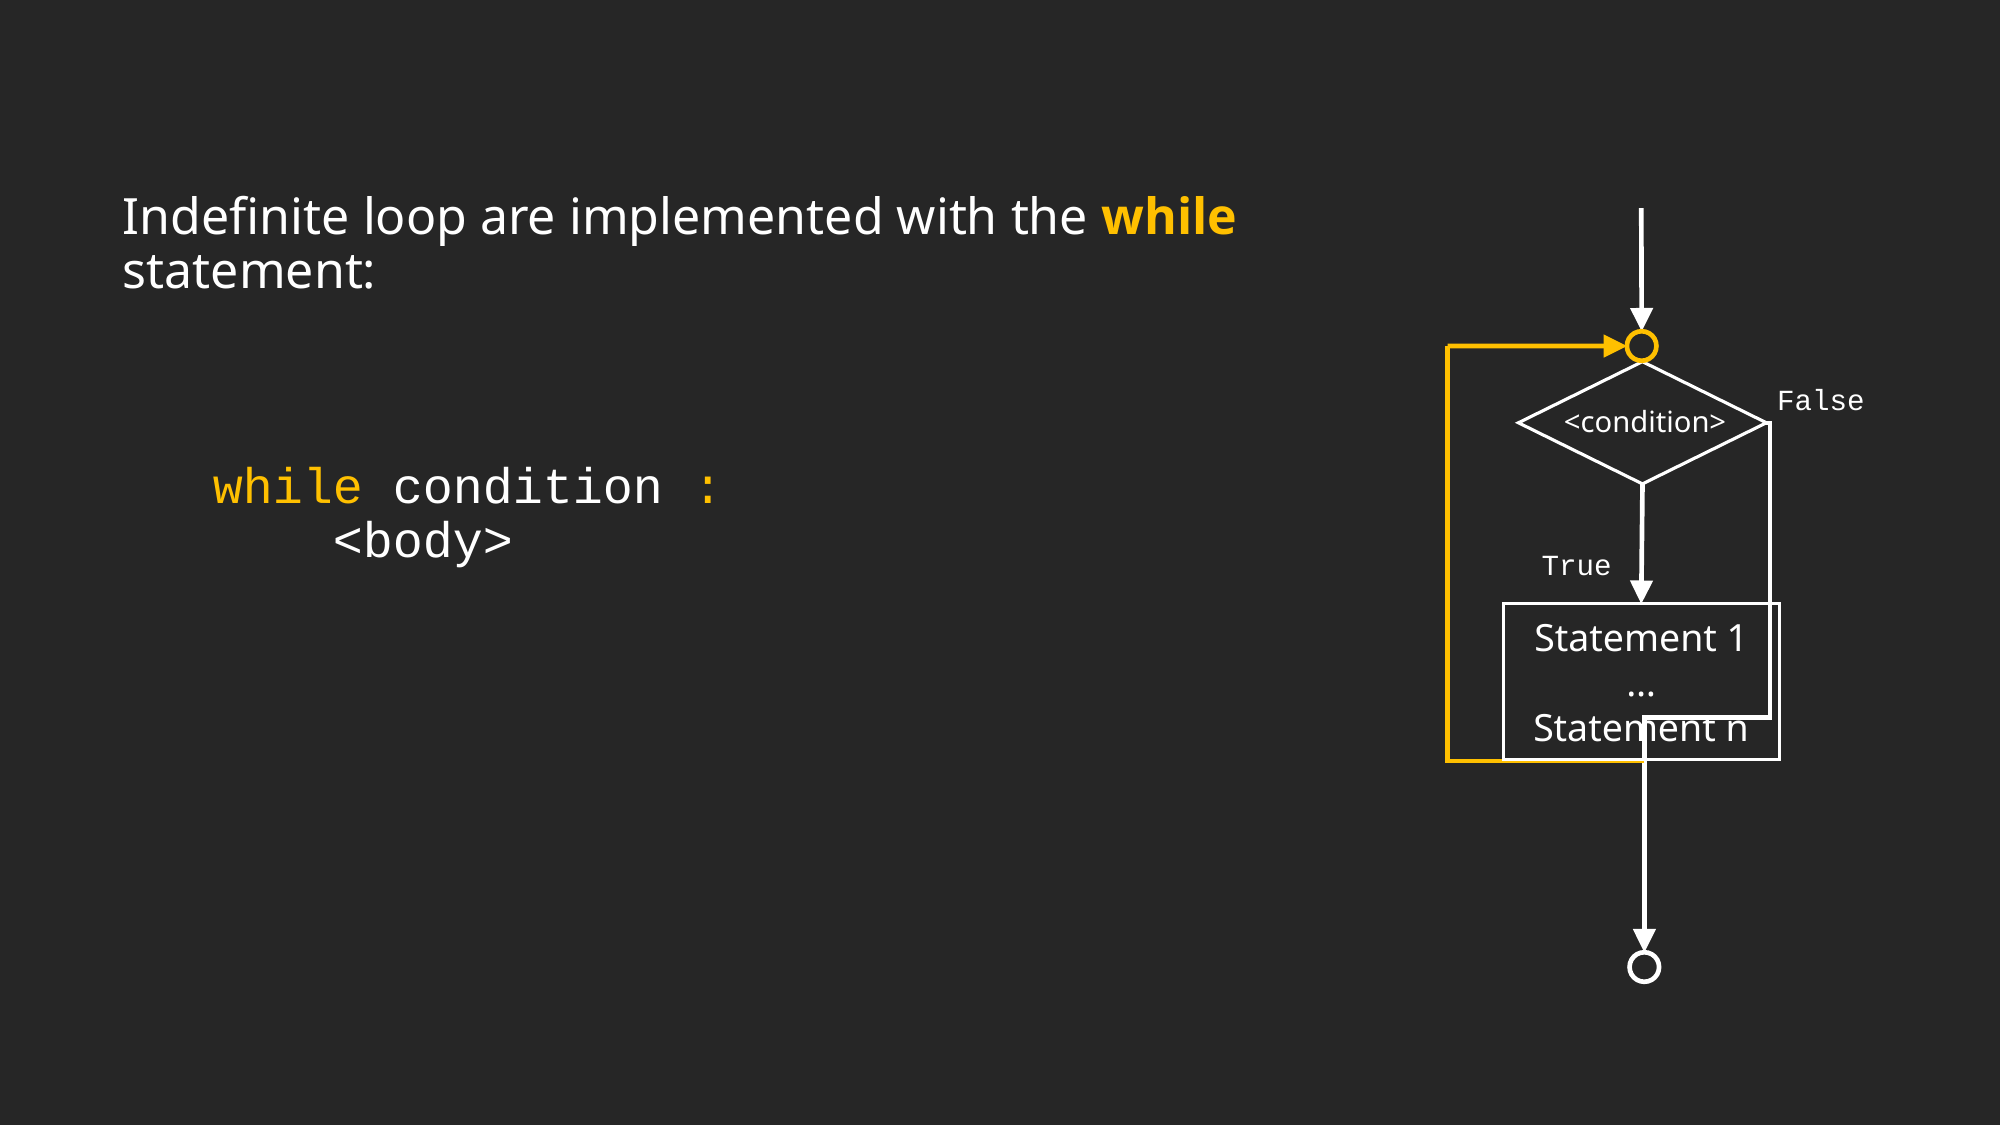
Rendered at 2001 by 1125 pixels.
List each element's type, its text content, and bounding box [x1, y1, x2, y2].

text_box [1563, 446, 1644, 455]
text_box [1747, 412, 1761, 422]
text_box [1572, 362, 1713, 395]
text_box False [1761, 373, 1880, 424]
text_box <condition> [1543, 395, 1747, 446]
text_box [1644, 422, 1767, 953]
text_box [1516, 409, 1543, 437]
text_box Indefinite loop are implemented with the while statement: while condition : <body> [108, 184, 1335, 930]
text_box Statement 1 … Statement n [1767, 603, 1780, 760]
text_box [1337, 455, 1752, 650]
text_box [1626, 330, 1658, 362]
text_box [1628, 951, 1661, 983]
text_box Statement 1 … Statement n [1502, 650, 1644, 760]
